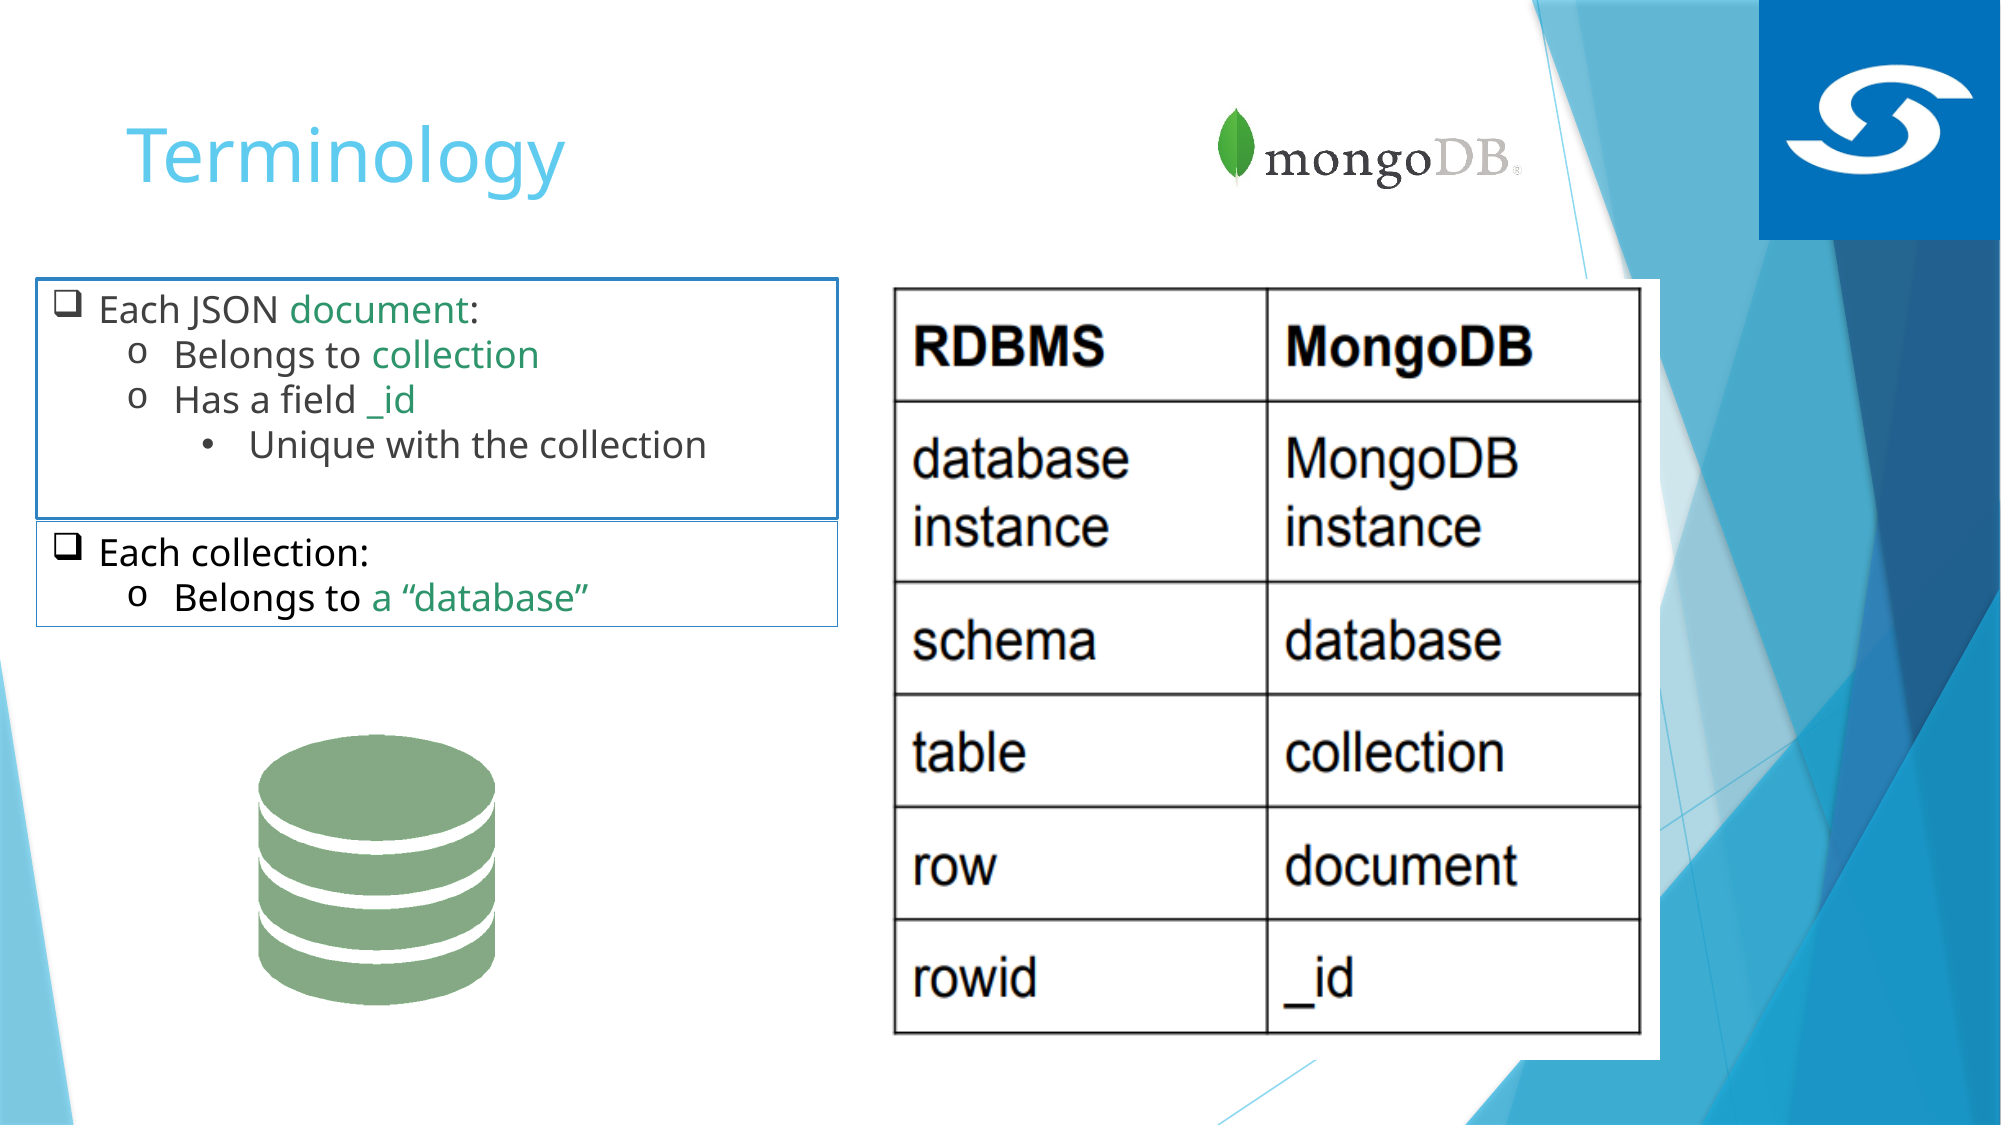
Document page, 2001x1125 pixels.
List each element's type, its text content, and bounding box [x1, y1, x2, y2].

picture [172, 715, 581, 1025]
title Terminology [111, 99, 1522, 317]
picture [1759, 0, 2000, 241]
text_box Each collection: Belongs to a “database” [36, 521, 838, 627]
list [882, 278, 1660, 1060]
picture [1218, 50, 1522, 241]
text_box Each JSON document: Belongs to collection Has a field _id Unique with the collection [35, 277, 839, 520]
